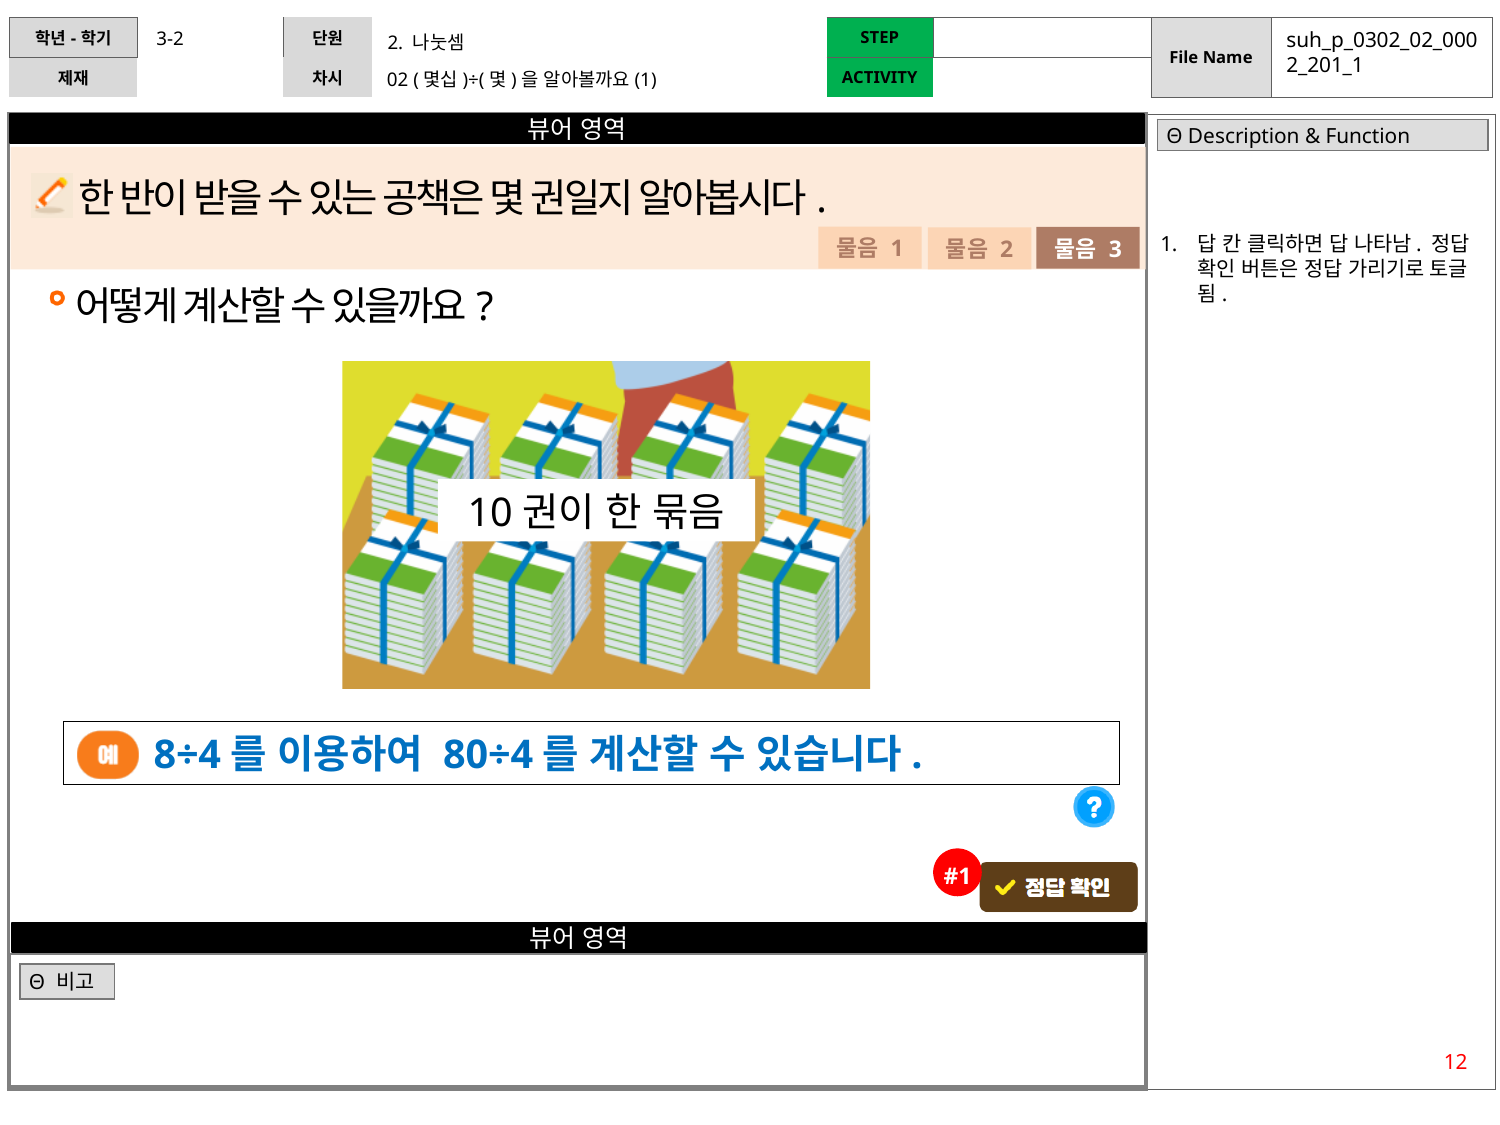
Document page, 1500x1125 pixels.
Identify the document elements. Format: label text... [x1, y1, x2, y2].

text_box 어떻게 계산할 수 있을까요? [61, 273, 993, 336]
text_box #1 [931, 846, 979, 899]
text_box [9, 145, 1148, 272]
picture [1071, 784, 1115, 828]
text_box [1145, 313, 1500, 326]
text_box 2. 나눗셈 [372, 23, 828, 48]
text_box 3-2 [141, 18, 284, 55]
text_box suh_p_0302_02_0002_201_1 [1271, 18, 1500, 84]
table_header Θ Description & Function [1158, 120, 1487, 150]
text_box 02 (몇십)÷(몇)을 알아볼까요(1) [372, 60, 821, 96]
text_box 답 칸 클릭하면 답 나타남. 정답 확인 버튼은 정답 가리기로 토글 됨. [1145, 160, 1500, 313]
picture [977, 859, 1141, 913]
picture [31, 173, 73, 218]
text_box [818, 226, 1140, 270]
picture [75, 728, 142, 782]
text_box ‌8÷4를‌ 이용하여‌ 80÷4를 ‌계산할 ‌수 ‌있습니다.‌ [63, 721, 1120, 785]
text_box 한 반이 받을 수 있는 공책은 몇 권일지 알아봅시다. [63, 165, 1145, 228]
picture [46, 286, 67, 308]
picture [342, 361, 871, 689]
